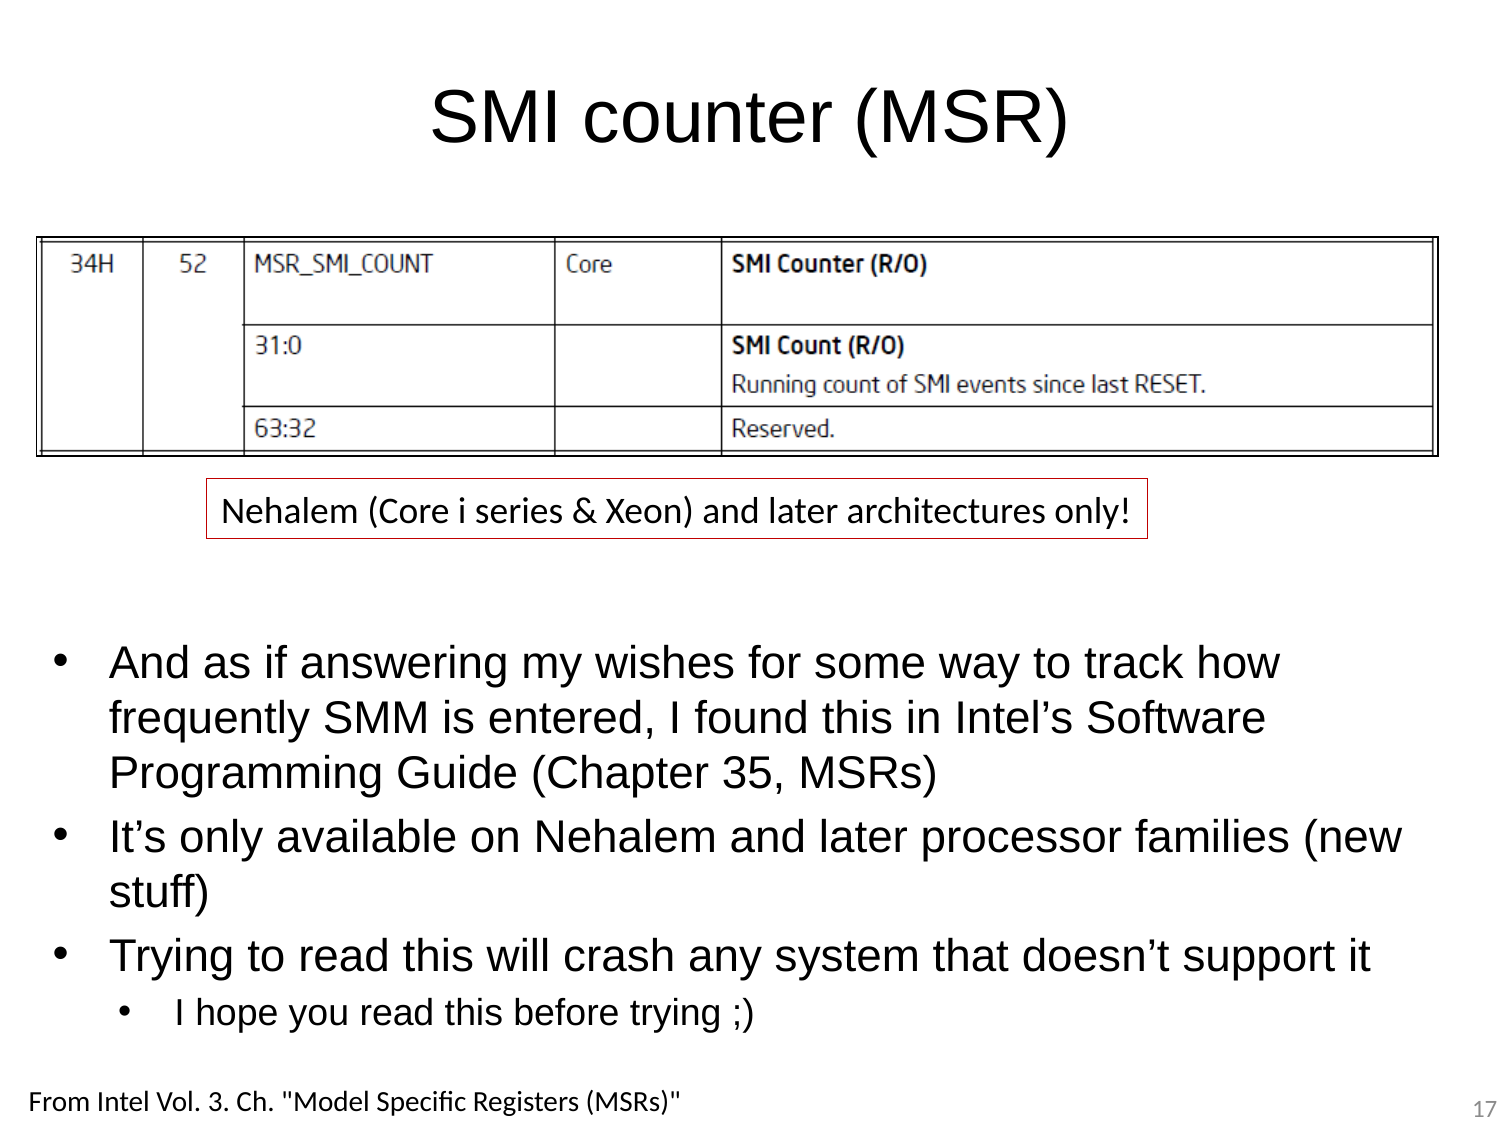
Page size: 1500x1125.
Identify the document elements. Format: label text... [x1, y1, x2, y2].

text_box Nehalem (Core i series & Xeon) and later architectures only! [206, 478, 1148, 539]
title SMI counter (MSR) [75, 24, 1425, 200]
text_box From Intel Vol. 3. Ch. "Model Specific Registers (MSRs)" [13, 1074, 697, 1125]
picture [37, 237, 1438, 456]
list And as if answering my wishes for some way to track how frequently SMM is entered, I found this in Intel’s Software Programming Guide (Chapter 35, MSRs) It’s only available on Nehalem and later processor families (new stuff) Trying to read this will crash any system that doesn’t support it I hope you read this before trying ;) [37, 624, 1475, 1088]
slide_number 17 [1162, 1077, 1500, 1125]
